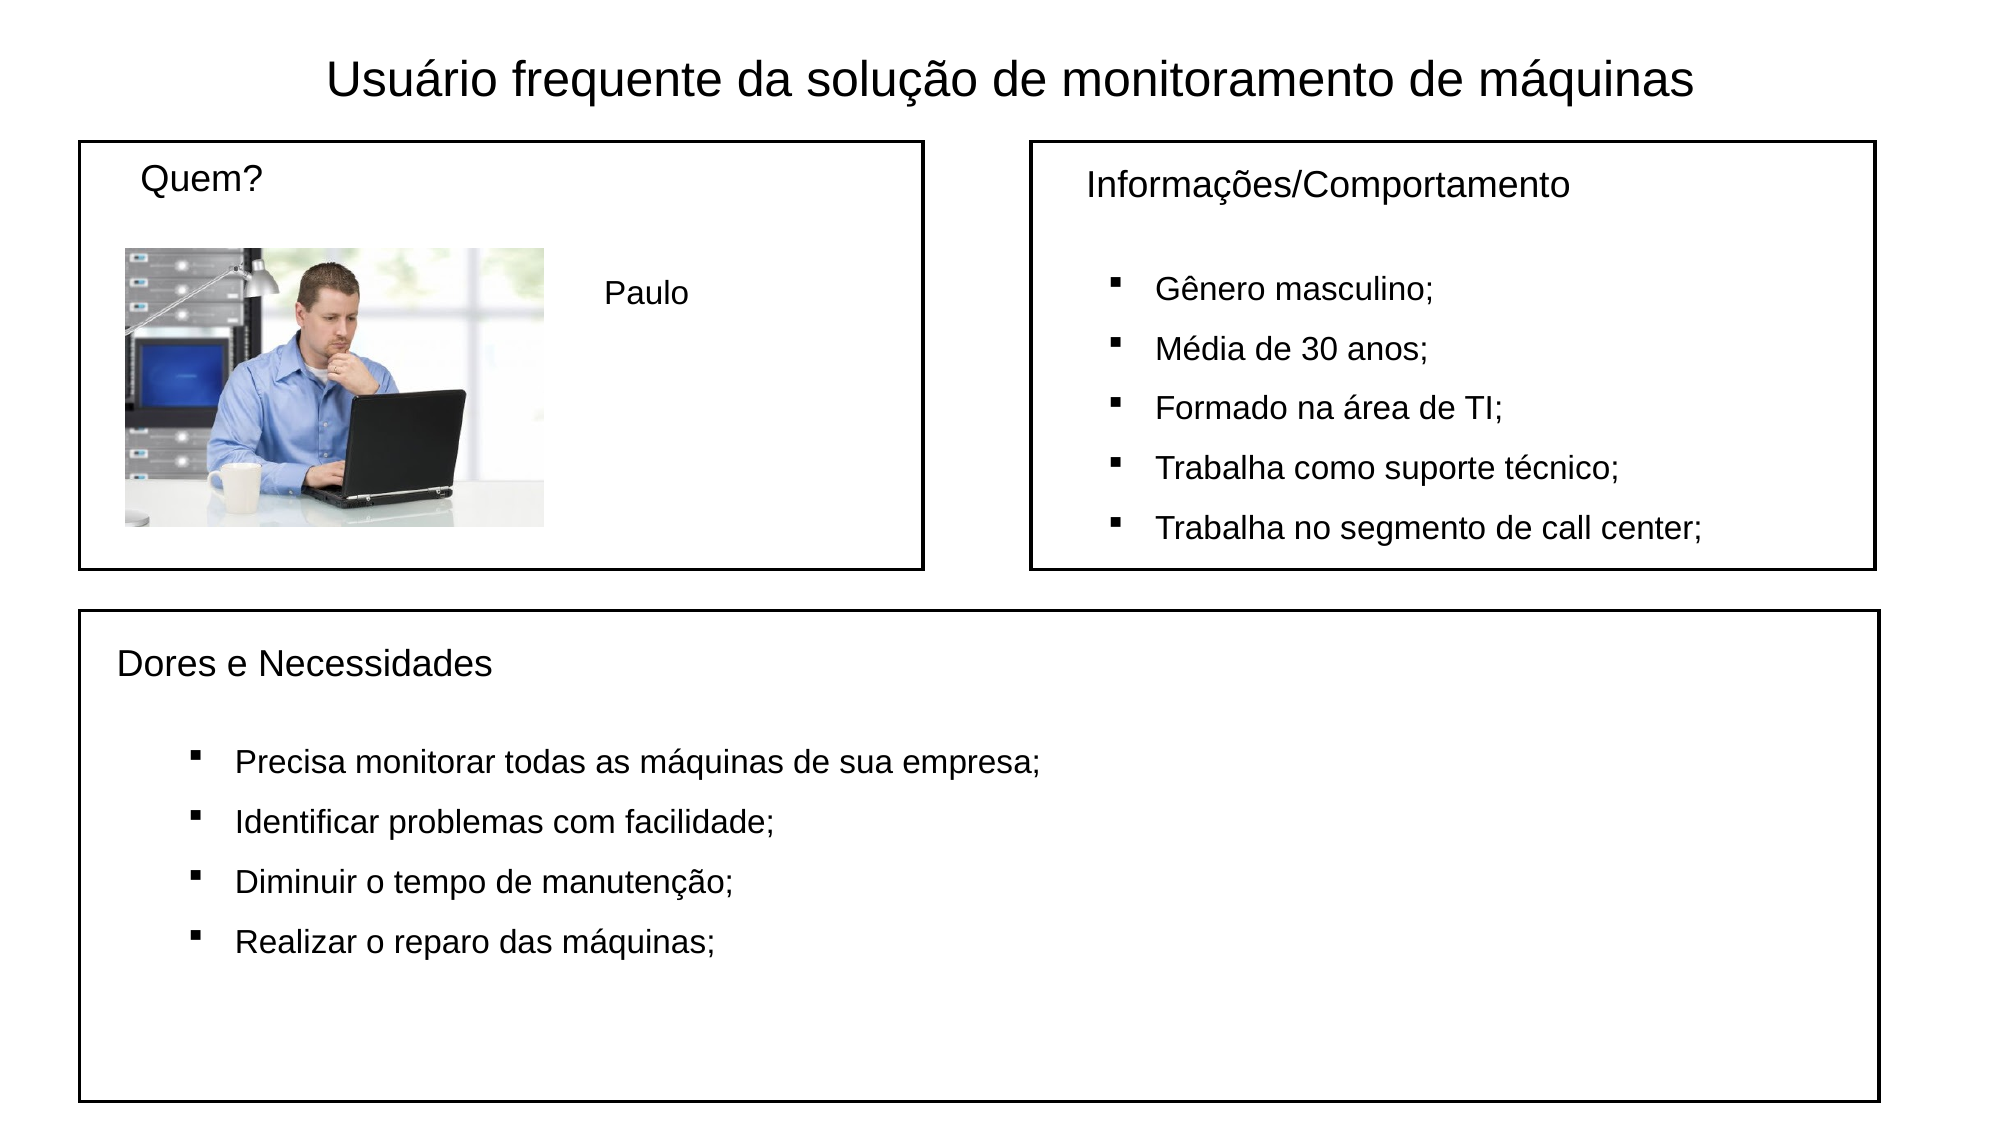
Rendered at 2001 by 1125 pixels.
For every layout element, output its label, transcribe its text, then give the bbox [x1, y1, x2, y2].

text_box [79, 141, 924, 570]
text_box Usuário frequente da solução de monitoramento de máquinas [173, 39, 1849, 114]
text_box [1031, 141, 1875, 570]
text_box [79, 610, 1880, 1102]
picture [124, 248, 544, 527]
